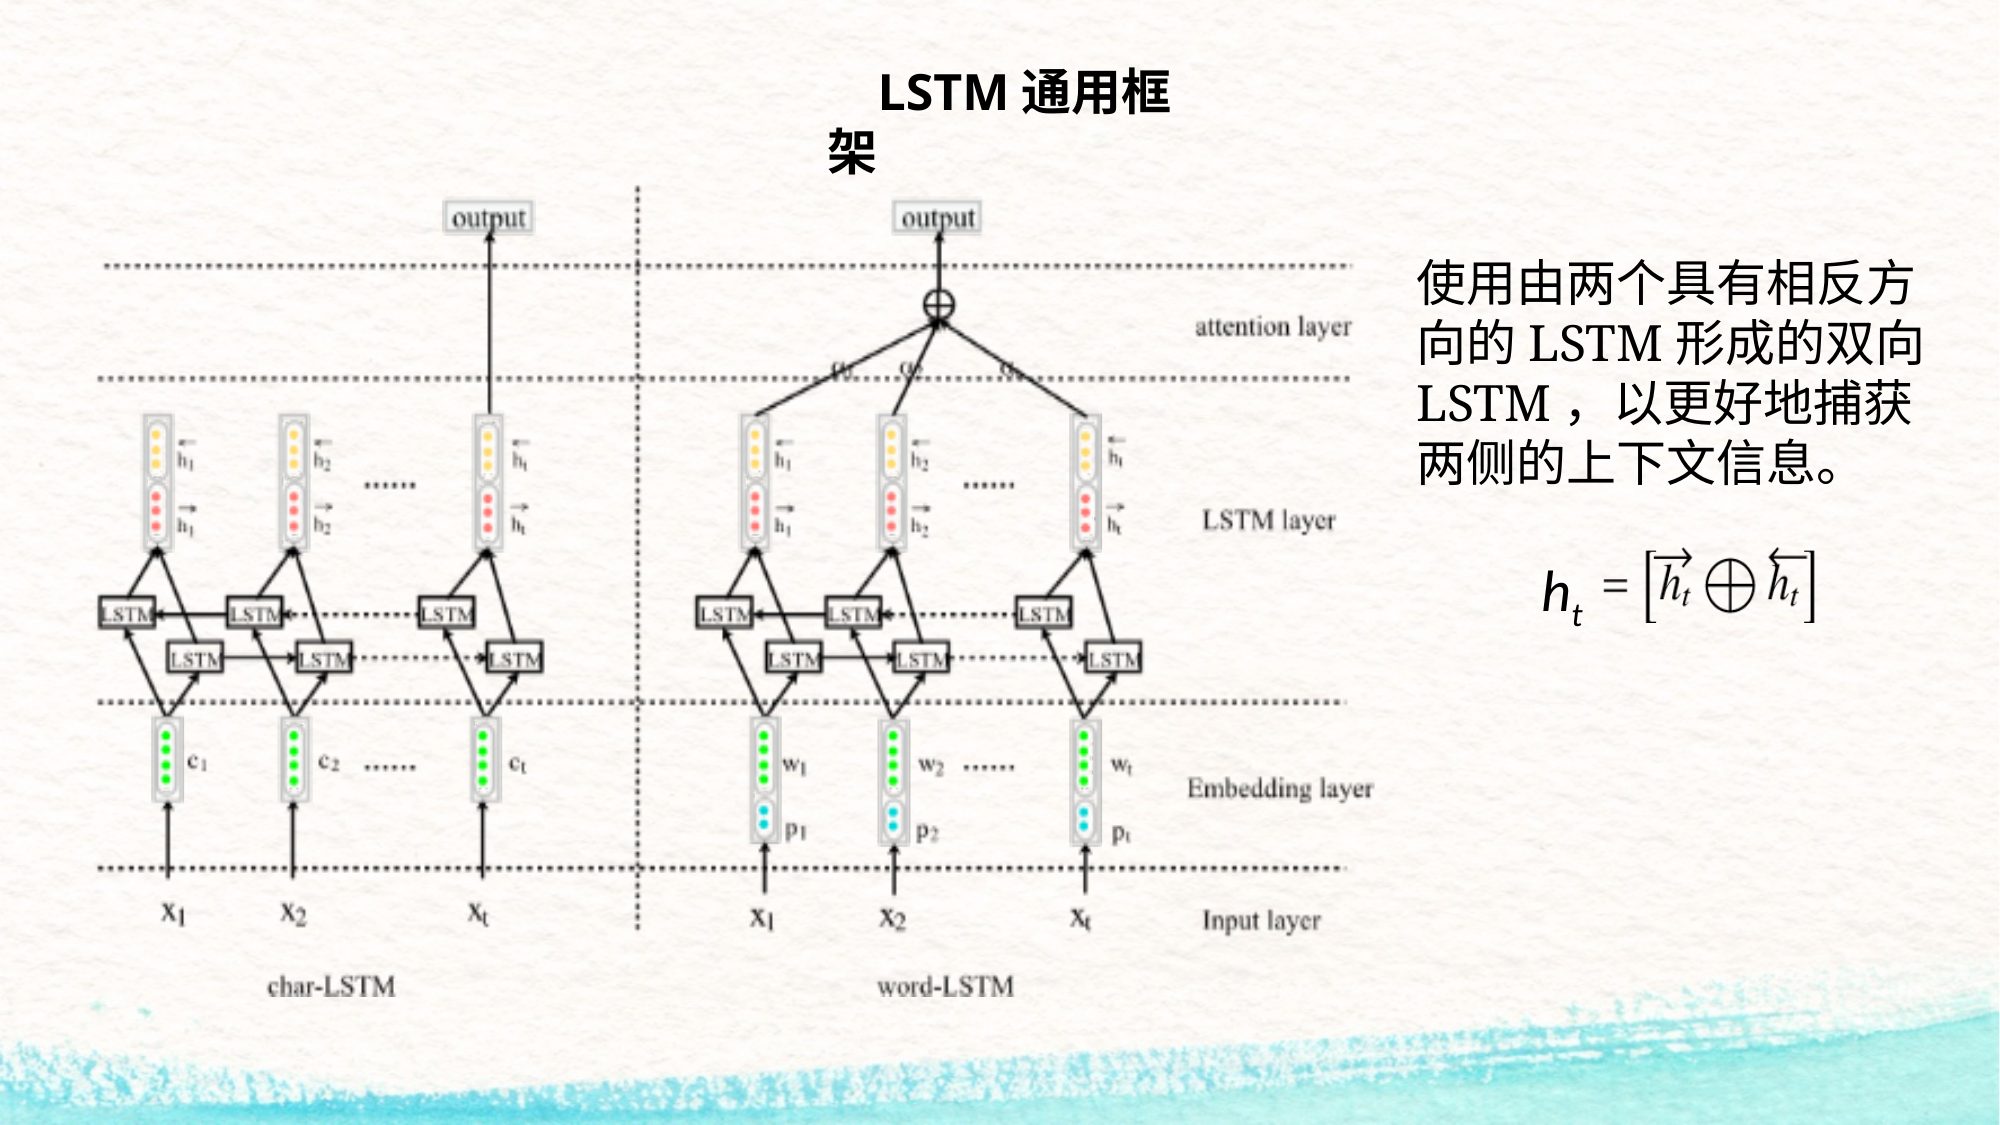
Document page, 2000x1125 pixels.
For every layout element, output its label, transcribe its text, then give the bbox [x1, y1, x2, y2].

text_box LSTM通用框架 [812, 53, 1187, 128]
text_box 使用由两个具有相反方向的LSTM形成的双向LSTM，以更好地捕获两侧的上下文信息。 [1401, 244, 1945, 500]
text_box ht [1526, 546, 1633, 641]
picture [0, 0, 2000, 1125]
